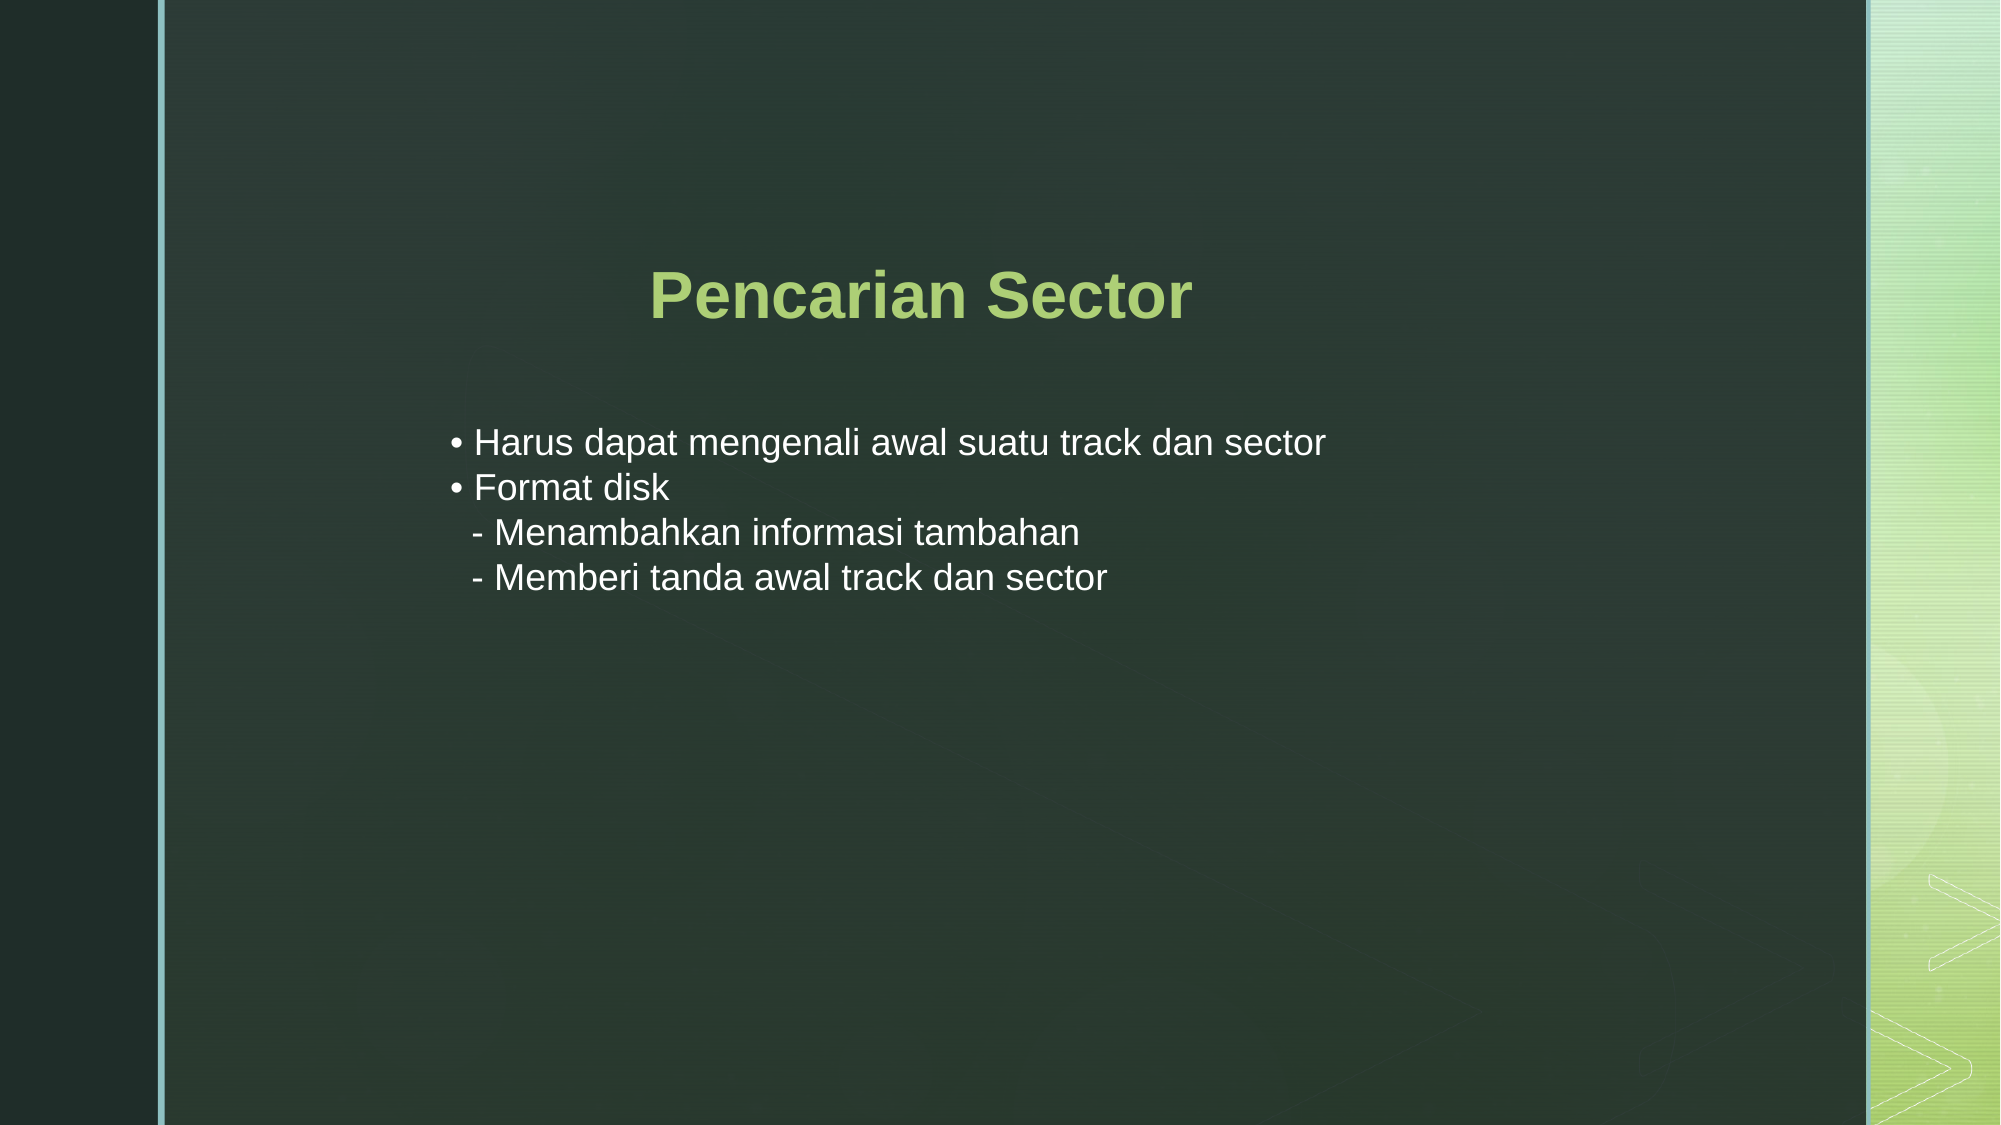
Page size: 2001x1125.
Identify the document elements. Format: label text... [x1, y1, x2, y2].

text_box Pencarian Sector [634, 244, 1906, 340]
text_box • Harus dapat mengenali awal suatu track dan sector • Format disk - Menambahkan informasi tambahan - Memberi tanda awal track dan sector [435, 410, 1436, 606]
picture [1871, 0, 2001, 1125]
